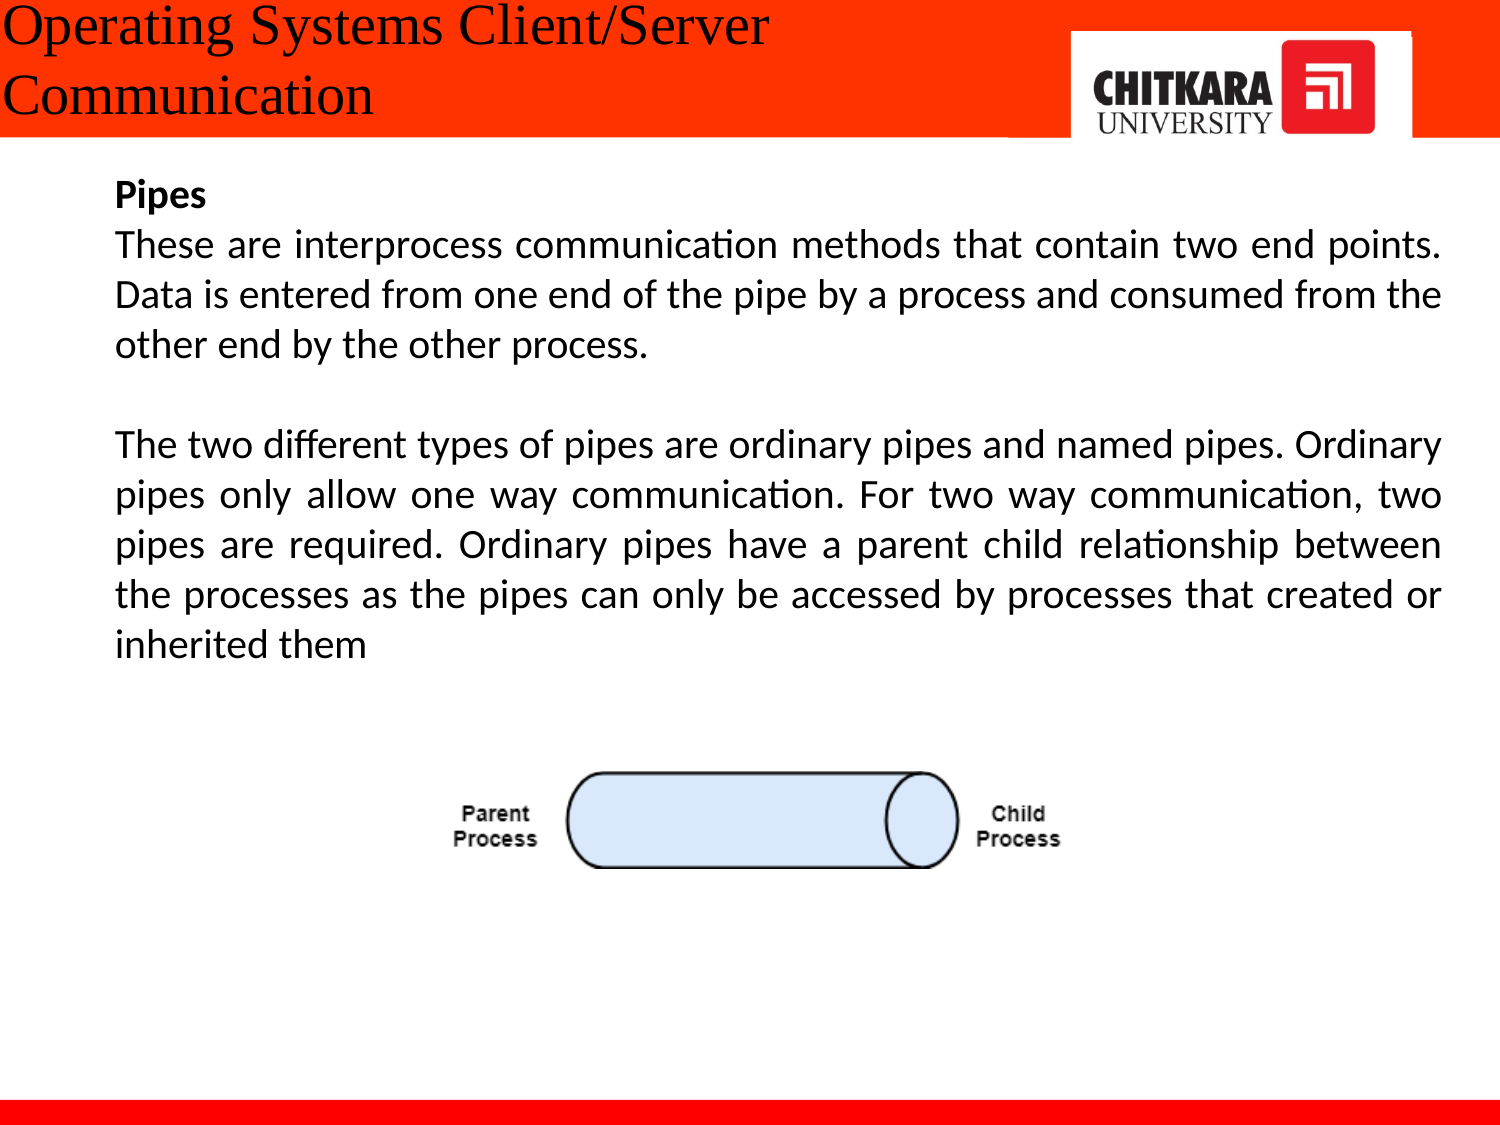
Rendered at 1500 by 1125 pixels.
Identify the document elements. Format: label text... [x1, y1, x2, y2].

text_box Pipes These are interprocess communication methods that contain two end points. Data is entered from one end of the pipe by a process and consumed from the other end by the other process. The two different types of pipes are ordinary pipes and named pipes. Ordinary pipes only allow one way communication. For two way communication, two pipes are required. Ordinary pipes have a parent child relationship between the processes as the pipes can only be accessed by processes that created or inherited them [112, 164, 1443, 667]
picture [452, 771, 1063, 869]
title Operating Systems Client/Server Communication [0, 0, 900, 150]
picture [1074, 37, 1390, 138]
